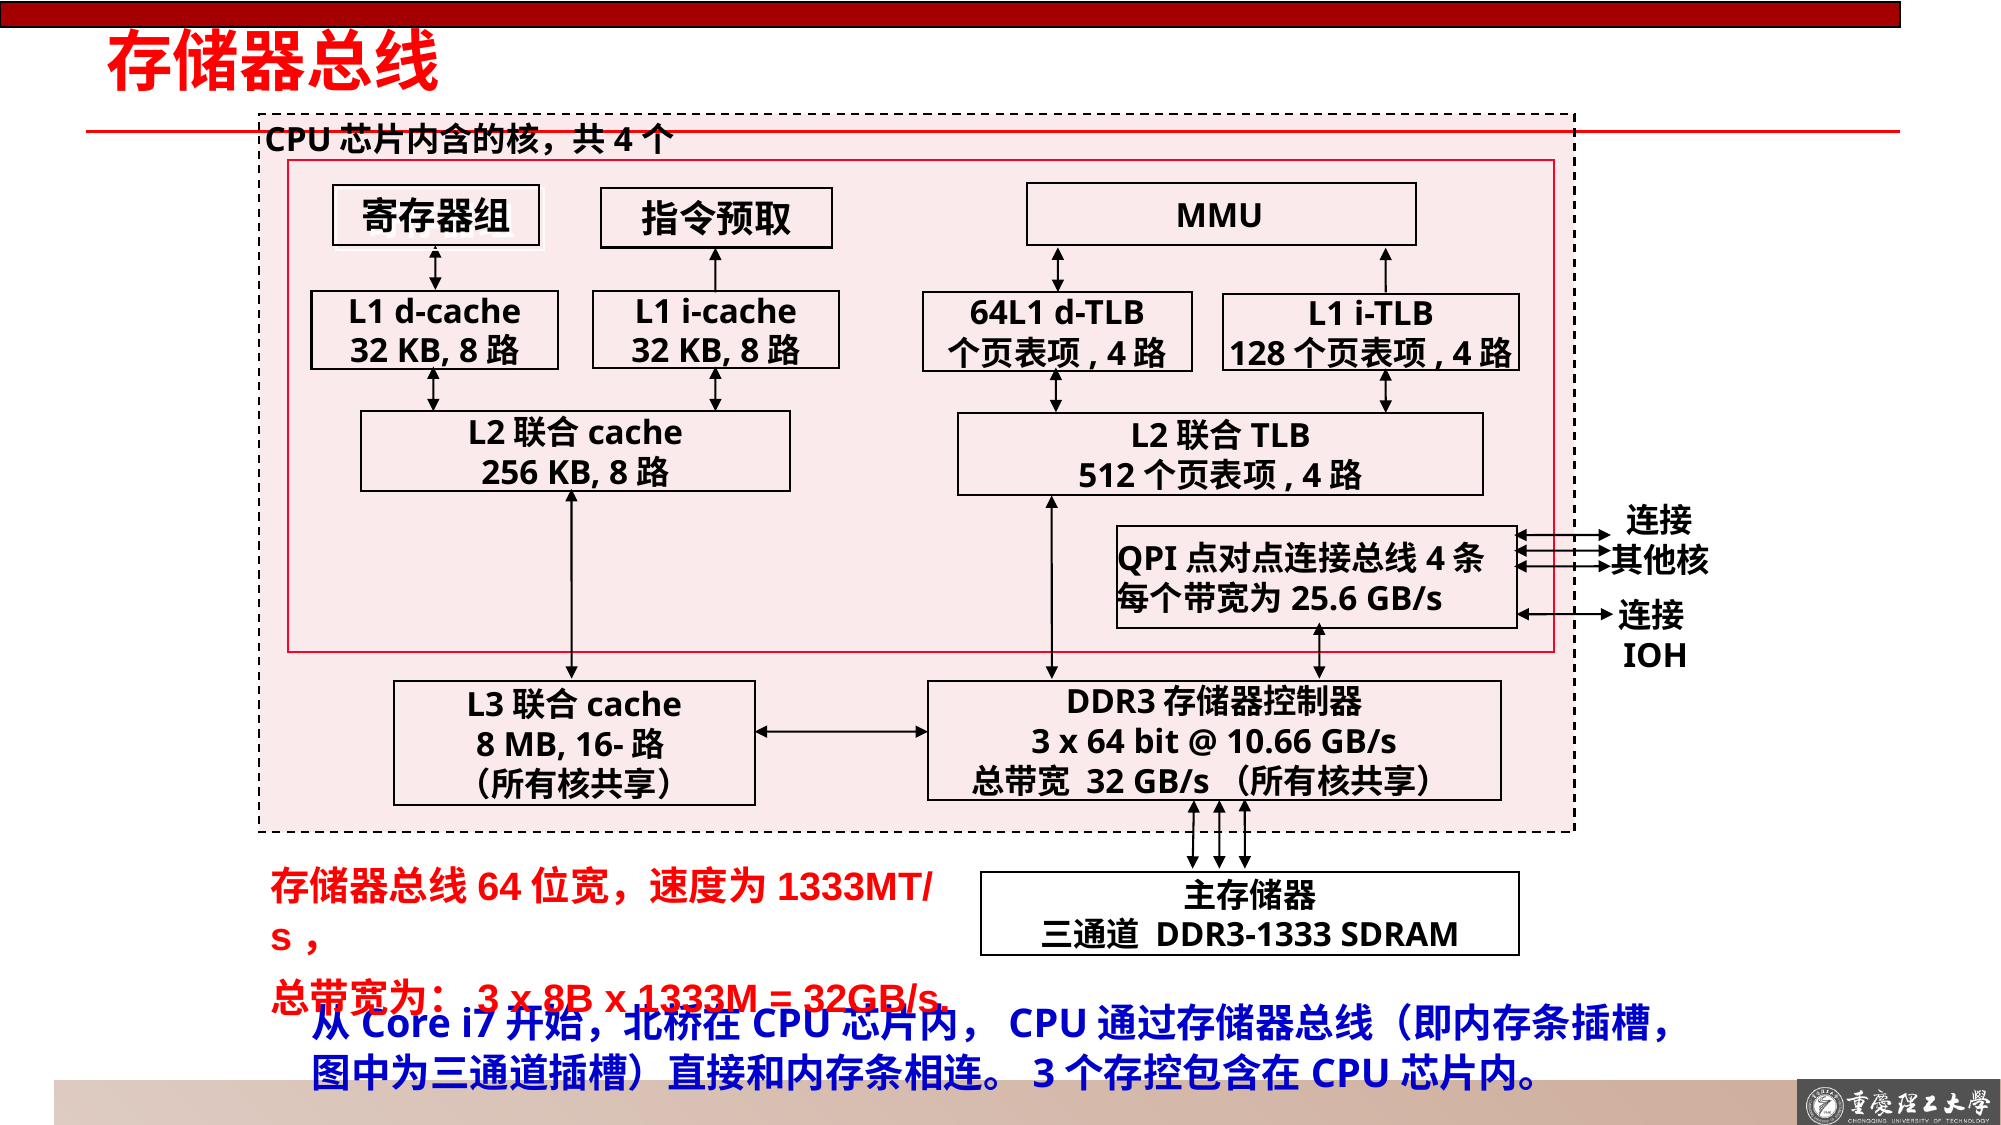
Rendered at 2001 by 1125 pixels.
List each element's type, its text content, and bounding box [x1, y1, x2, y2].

text_box 存储器总线64位宽，速度为1333MT/s， 总带宽为：3 x 8B x 1333M = 32GB/s. [259, 983, 987, 1025]
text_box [129, 110, 1714, 975]
text_box 存储器总线 [91, 9, 1417, 110]
list 从Core i7开始，北桥在CPU芯片内，CPU通过存储器总线（即内存条插槽，图中为三通道插槽）直接和内存条相连。3个存控包含在CPU芯片内。 [301, 991, 1676, 1102]
picture [1797, 1079, 2000, 1125]
